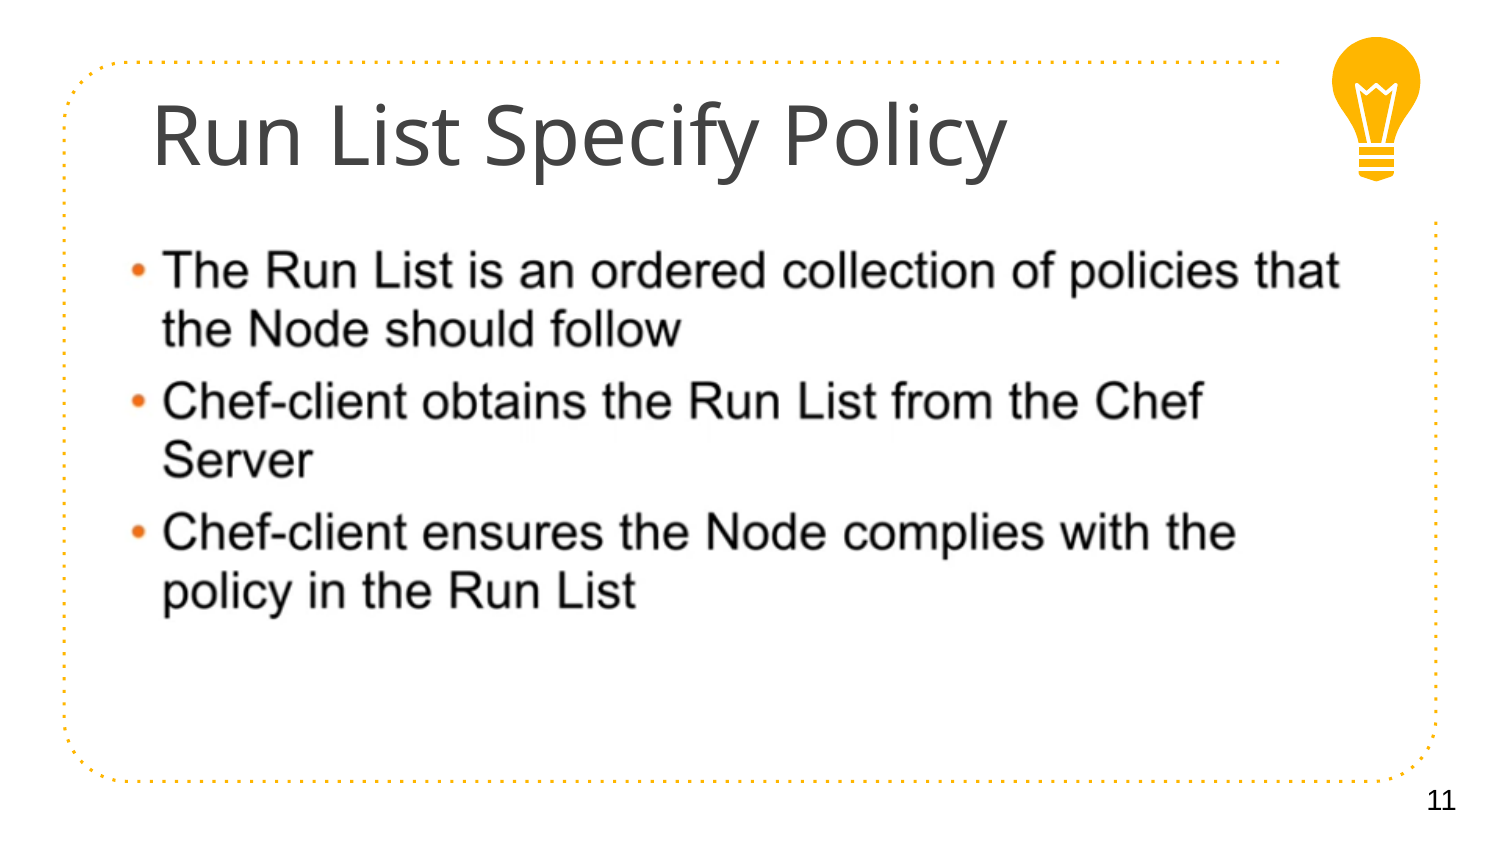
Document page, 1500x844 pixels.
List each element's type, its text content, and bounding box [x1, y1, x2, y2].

title Run List Specify Policy [135, 67, 1263, 209]
picture [89, 234, 1411, 682]
slide_number 11 [1411, 753, 1500, 844]
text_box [1331, 36, 1421, 182]
